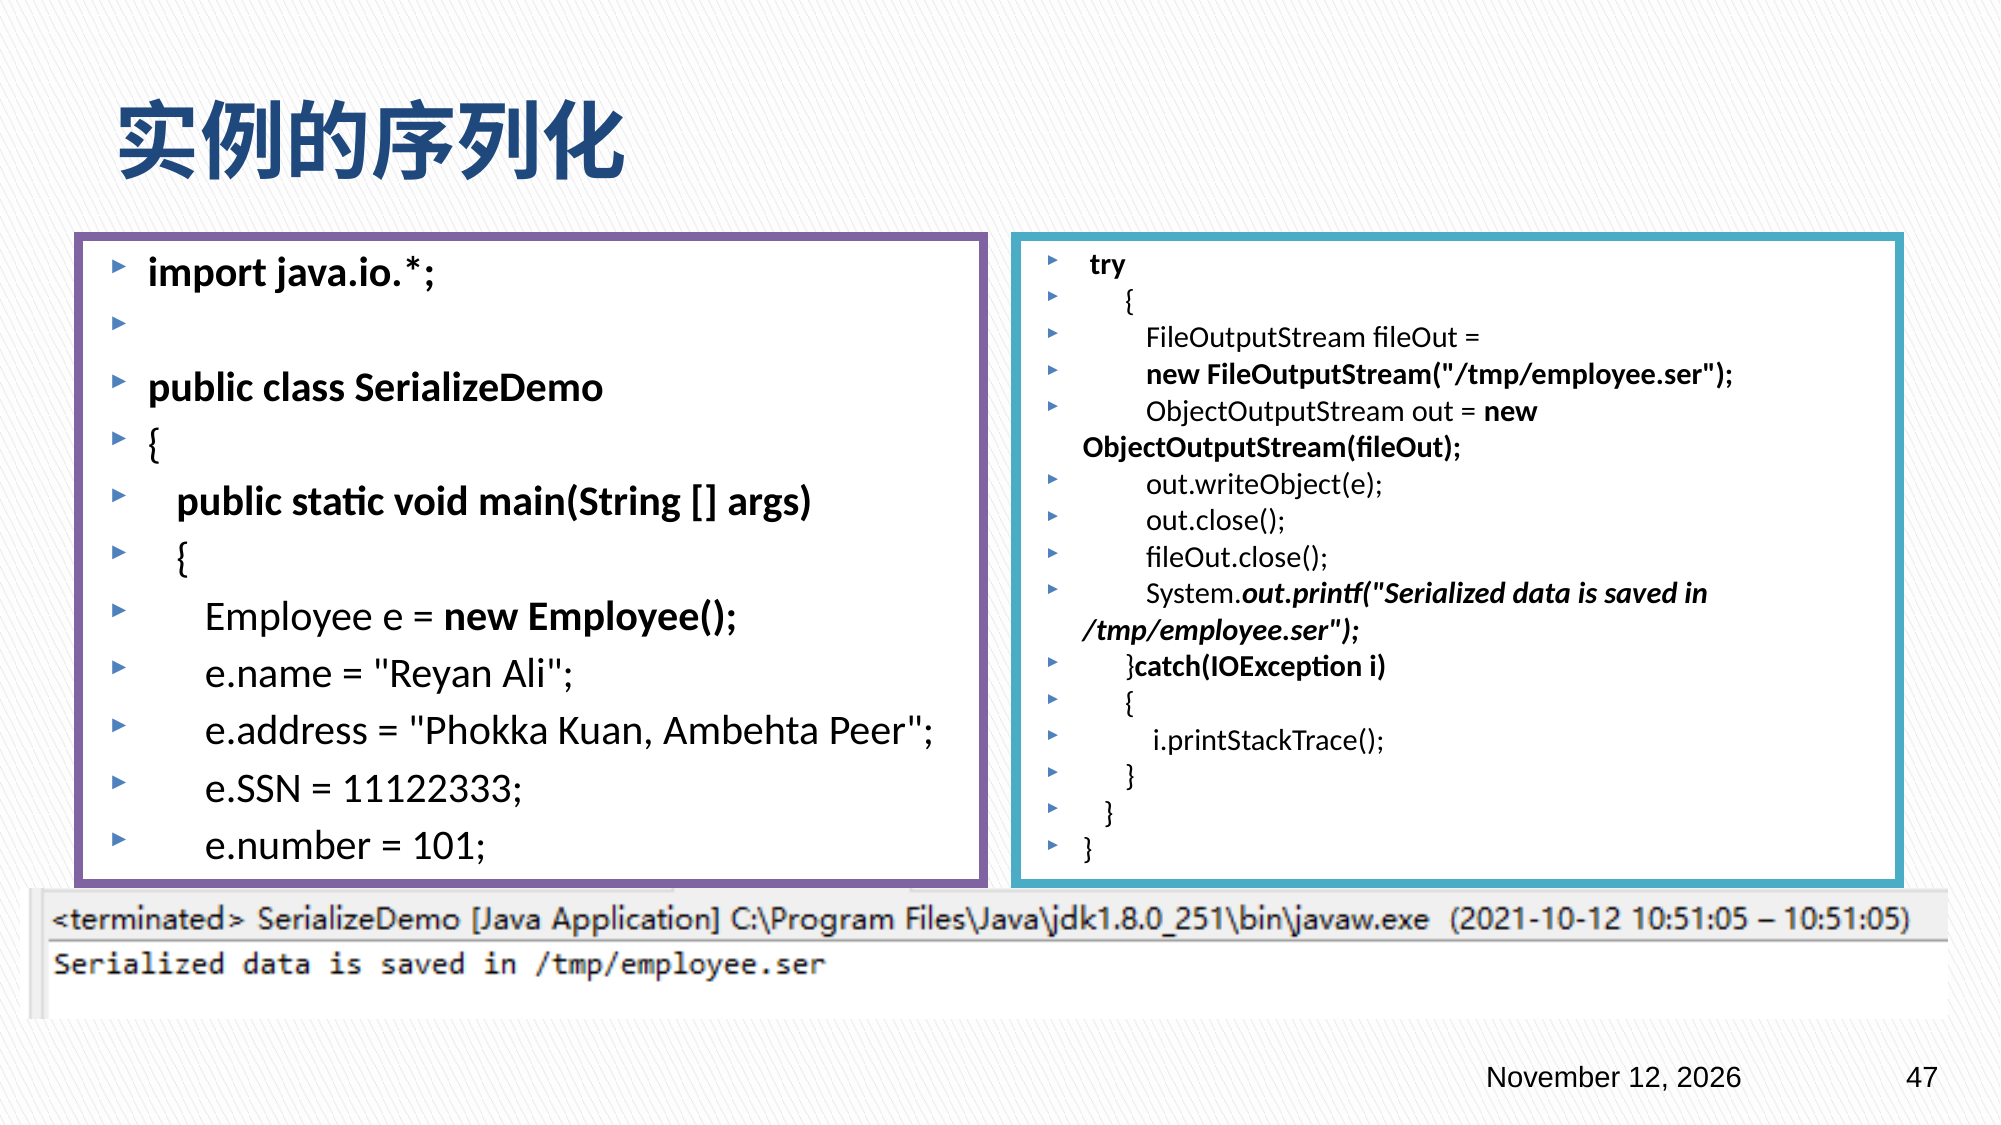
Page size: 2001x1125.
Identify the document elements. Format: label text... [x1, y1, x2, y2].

picture [19, 888, 1948, 1020]
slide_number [1471, 1051, 1891, 1112]
list try { FileOutputStream fileOut = new FileOutputStream("/tmp/employee.ser"); ObjectOutputStream out = new ObjectOutputStream(fileOut); out.writeObject(e); out.close(); fileOut.close(); System.out.printf("Serialized data is saved in /tmp/employee.ser"); }catch(IOException i) { i.printStackTrace(); } } } [1011, 232, 1904, 888]
slide_number 47 [1891, 1051, 1972, 1112]
title 实例的序列化 [99, 44, 1900, 233]
list import java.io.*; public class SerializeDemo { public static void main(String [] args) { Employee e = new Employee(); e.name = "Reyan Ali"; e.address = "Phokka Kuan, Ambehta Peer"; e.SSN = 11122333; e.number = 101; [74, 232, 988, 888]
